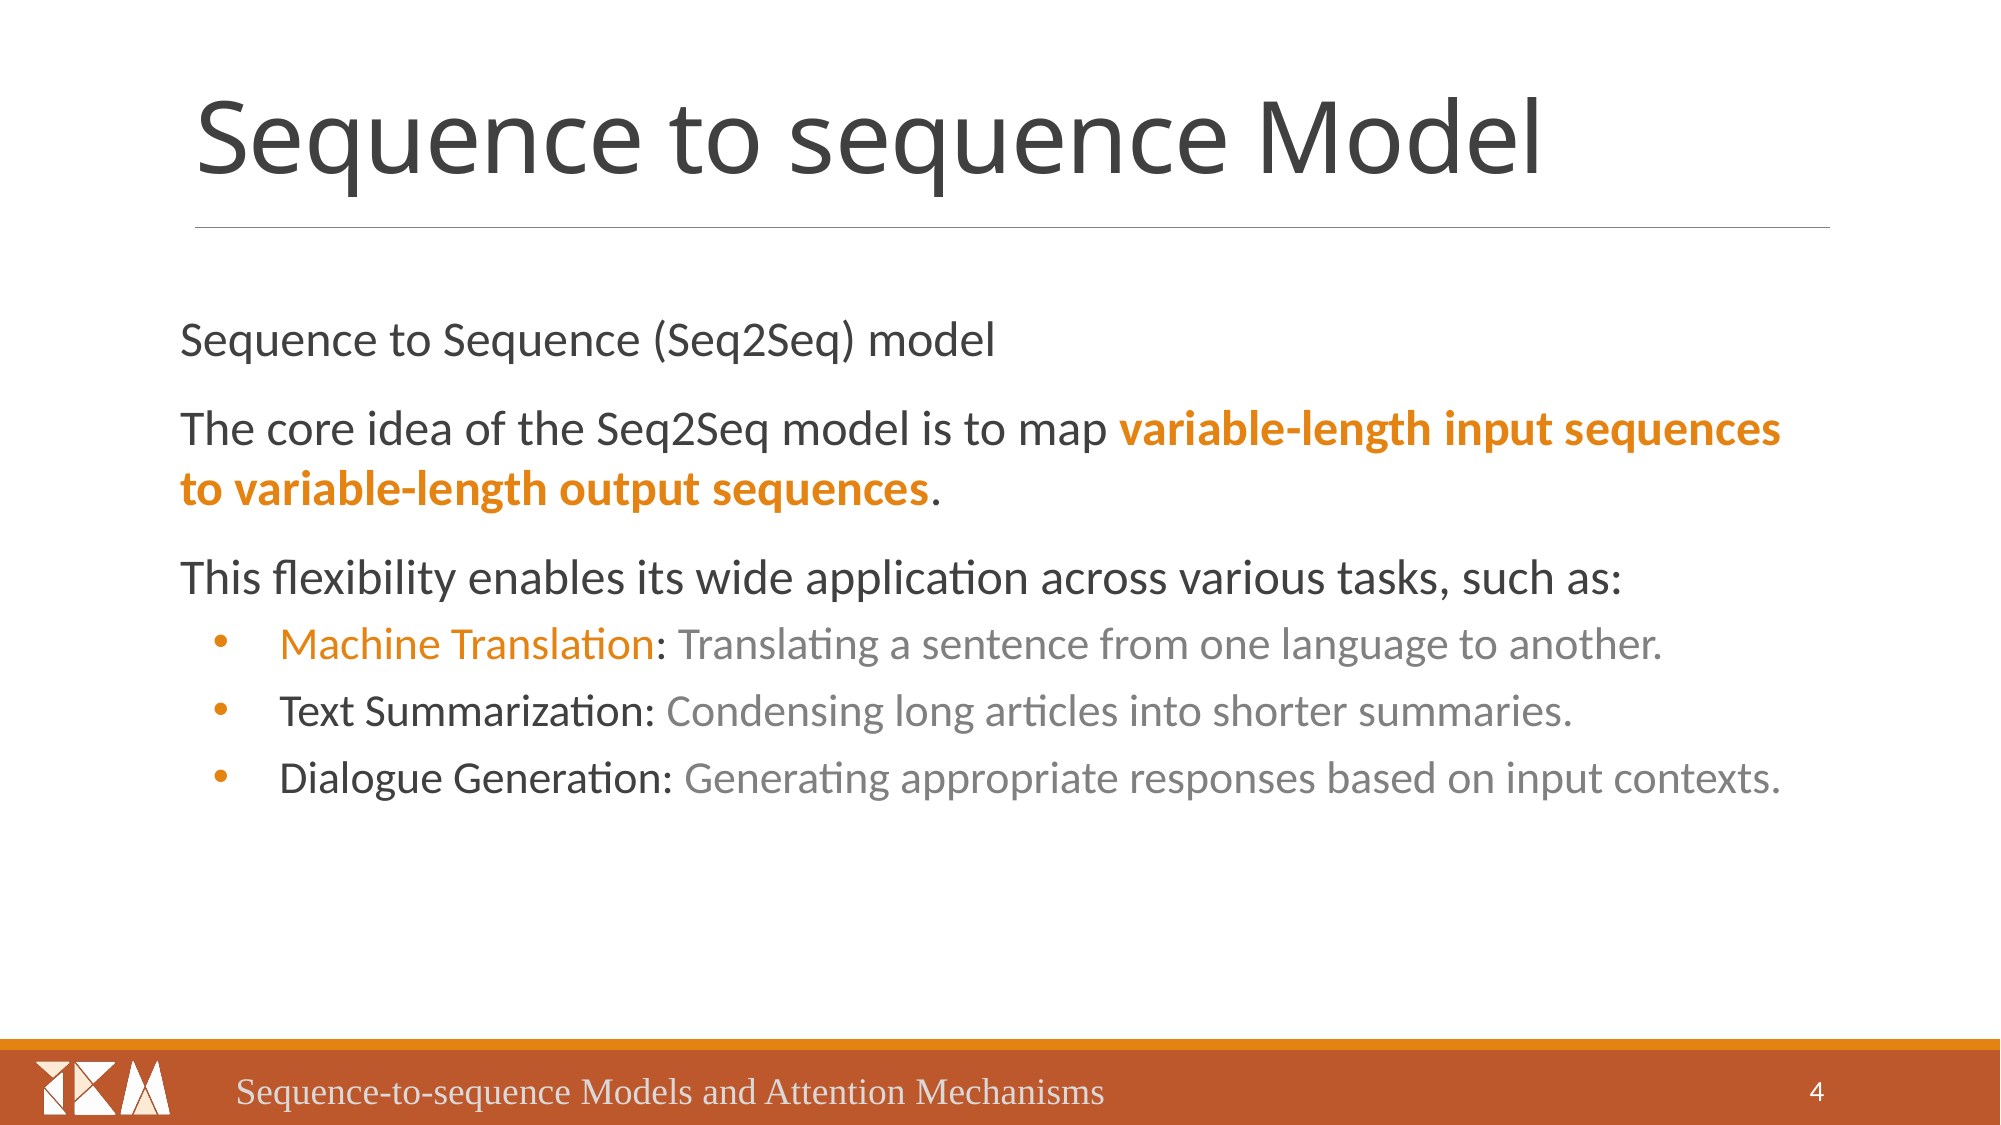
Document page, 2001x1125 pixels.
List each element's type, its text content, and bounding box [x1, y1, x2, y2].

title Sequence to sequence Model [180, 58, 1830, 228]
list Sequence to Sequence (Seq2Seq) model The core idea of the Seq2Seq model is to map variable-length input sequences to variable-length output sequences. This flexibility enables its wide application across various tasks, such as: Machine Translation: Translating a sentence from one language to another. Text Summarization: Condensing long articles into shorter summaries. Dialogue Generation: Generating appropriate responses based on input contexts. [180, 299, 1830, 963]
picture [36, 1061, 170, 1115]
text_box Sequence-to-sequence Models and Attention Mechanisms [220, 1059, 1263, 1120]
slide_number 4 [1624, 1059, 1840, 1120]
